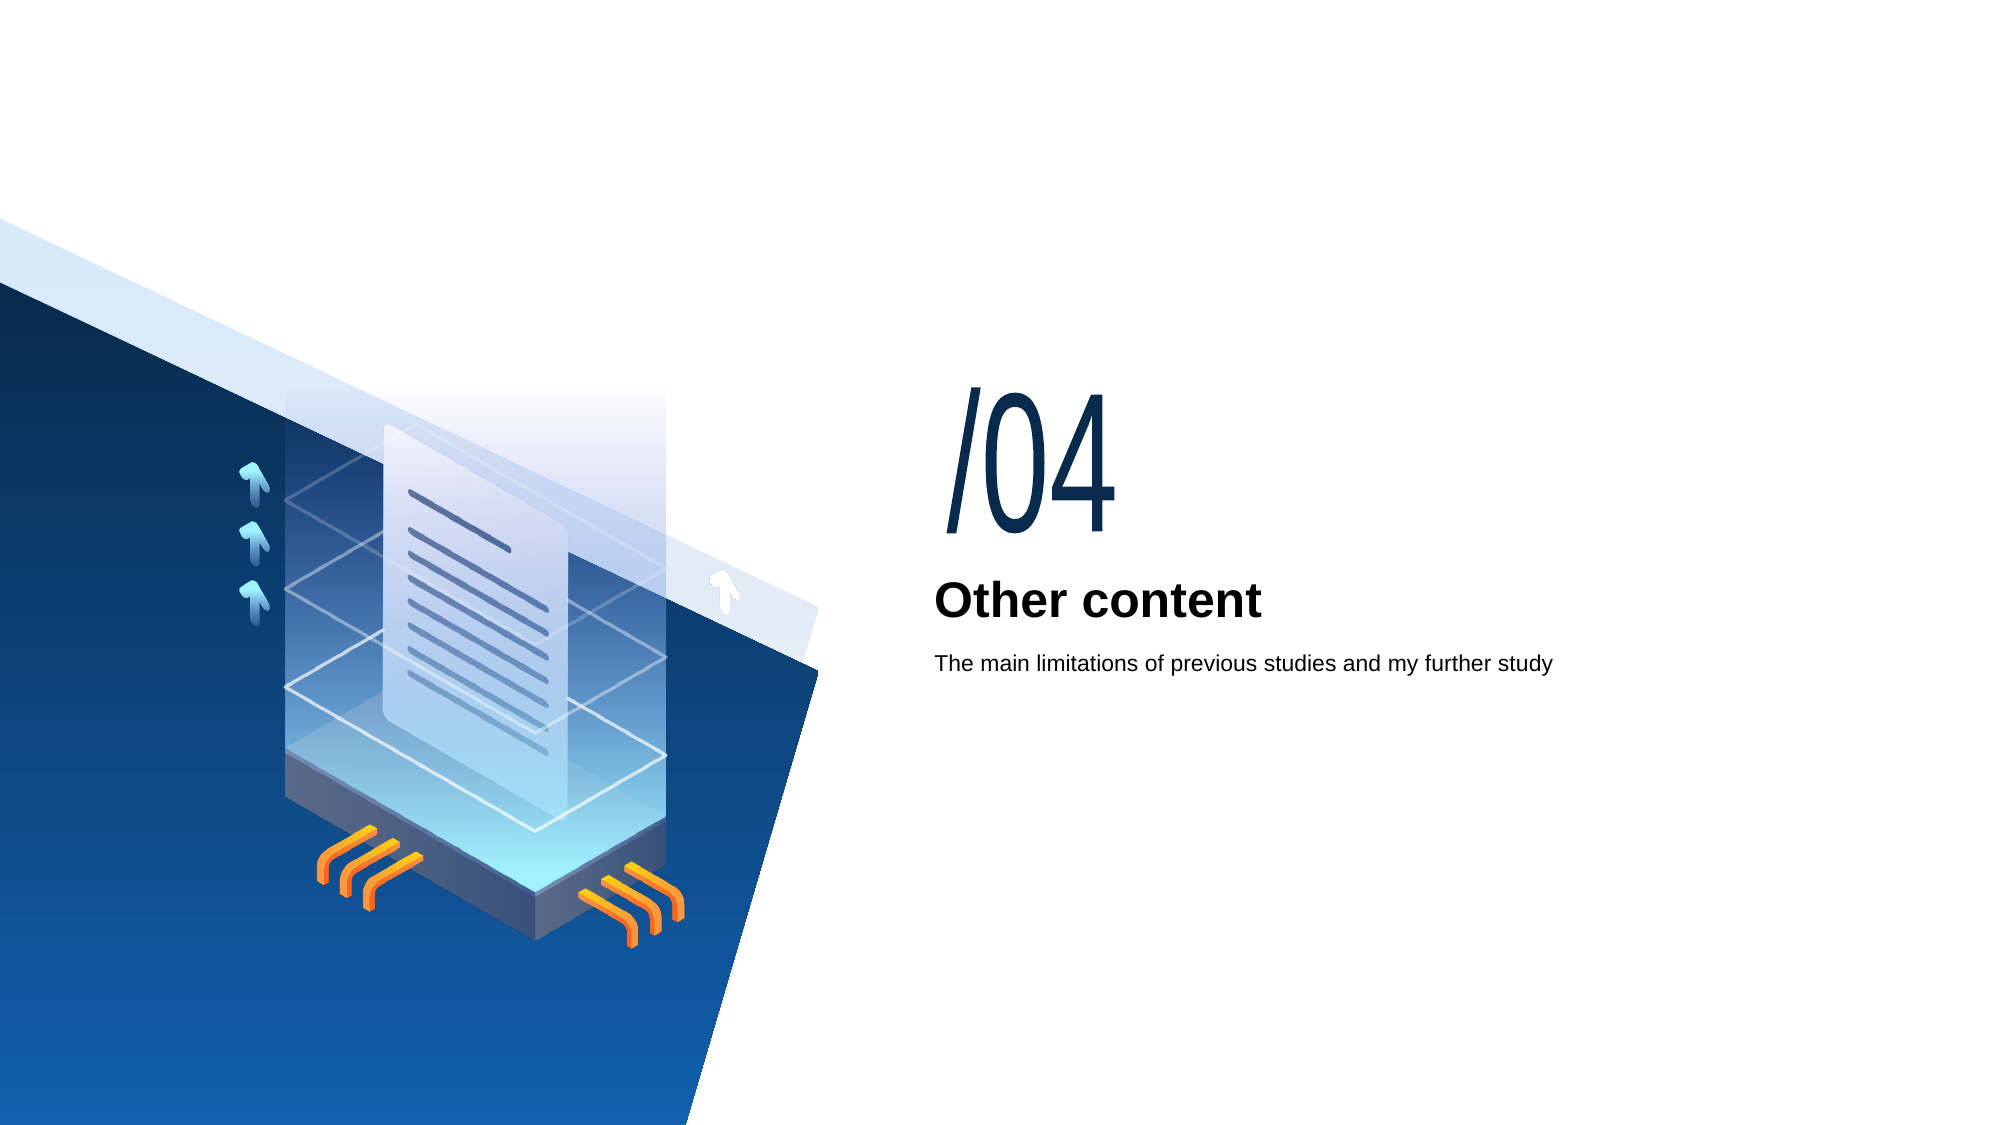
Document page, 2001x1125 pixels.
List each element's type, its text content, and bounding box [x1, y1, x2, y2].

title Other content [919, 489, 1809, 635]
picture [239, 320, 740, 949]
list The main limitations of previous studies and my further study [919, 635, 1809, 803]
